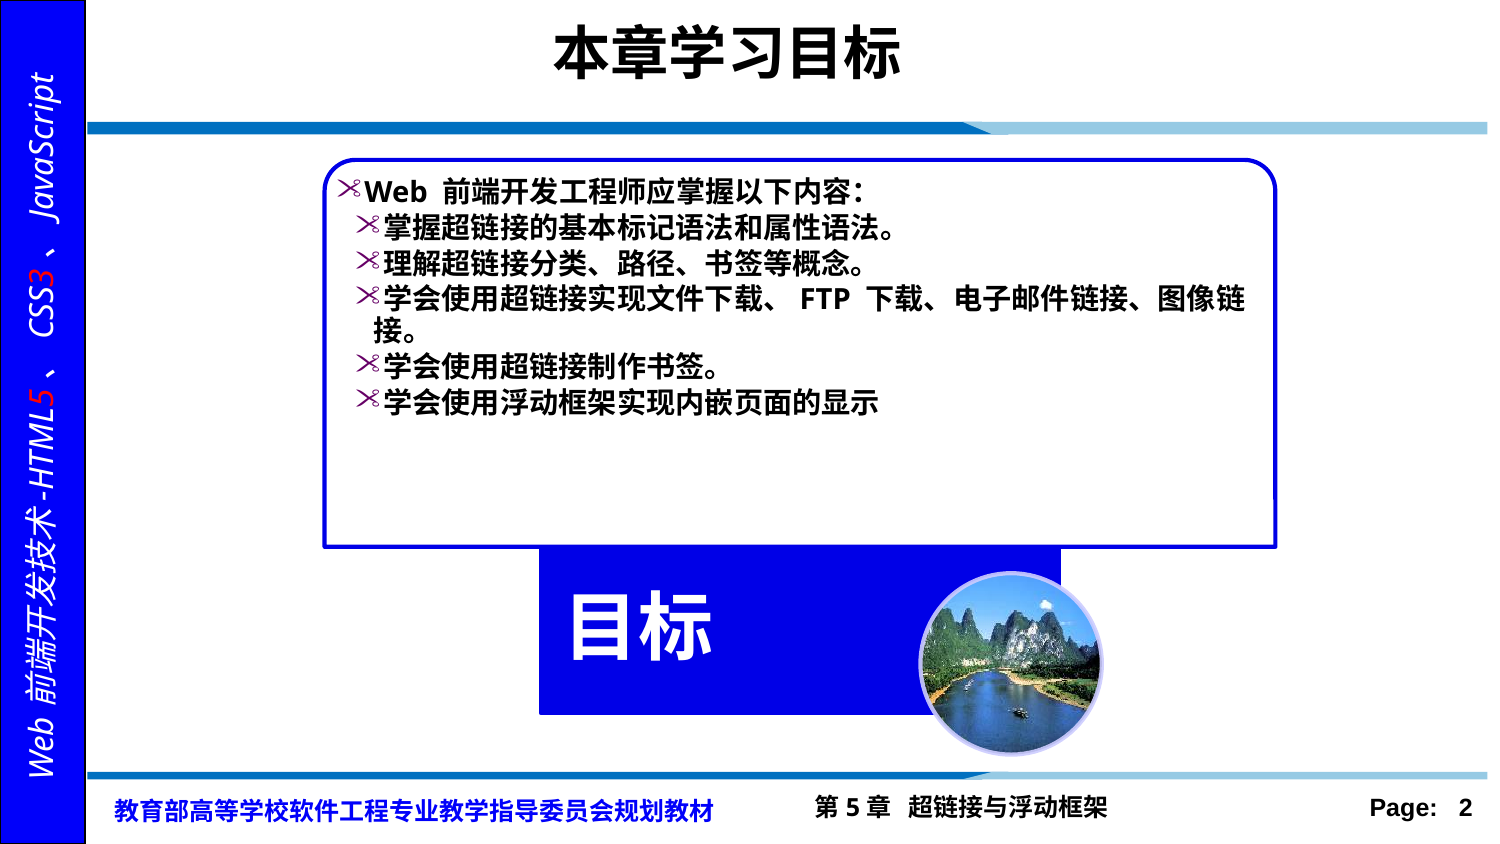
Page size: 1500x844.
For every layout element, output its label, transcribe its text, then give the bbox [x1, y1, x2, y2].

title 本章学习目标 [536, 18, 1032, 95]
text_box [249, 159, 1351, 756]
